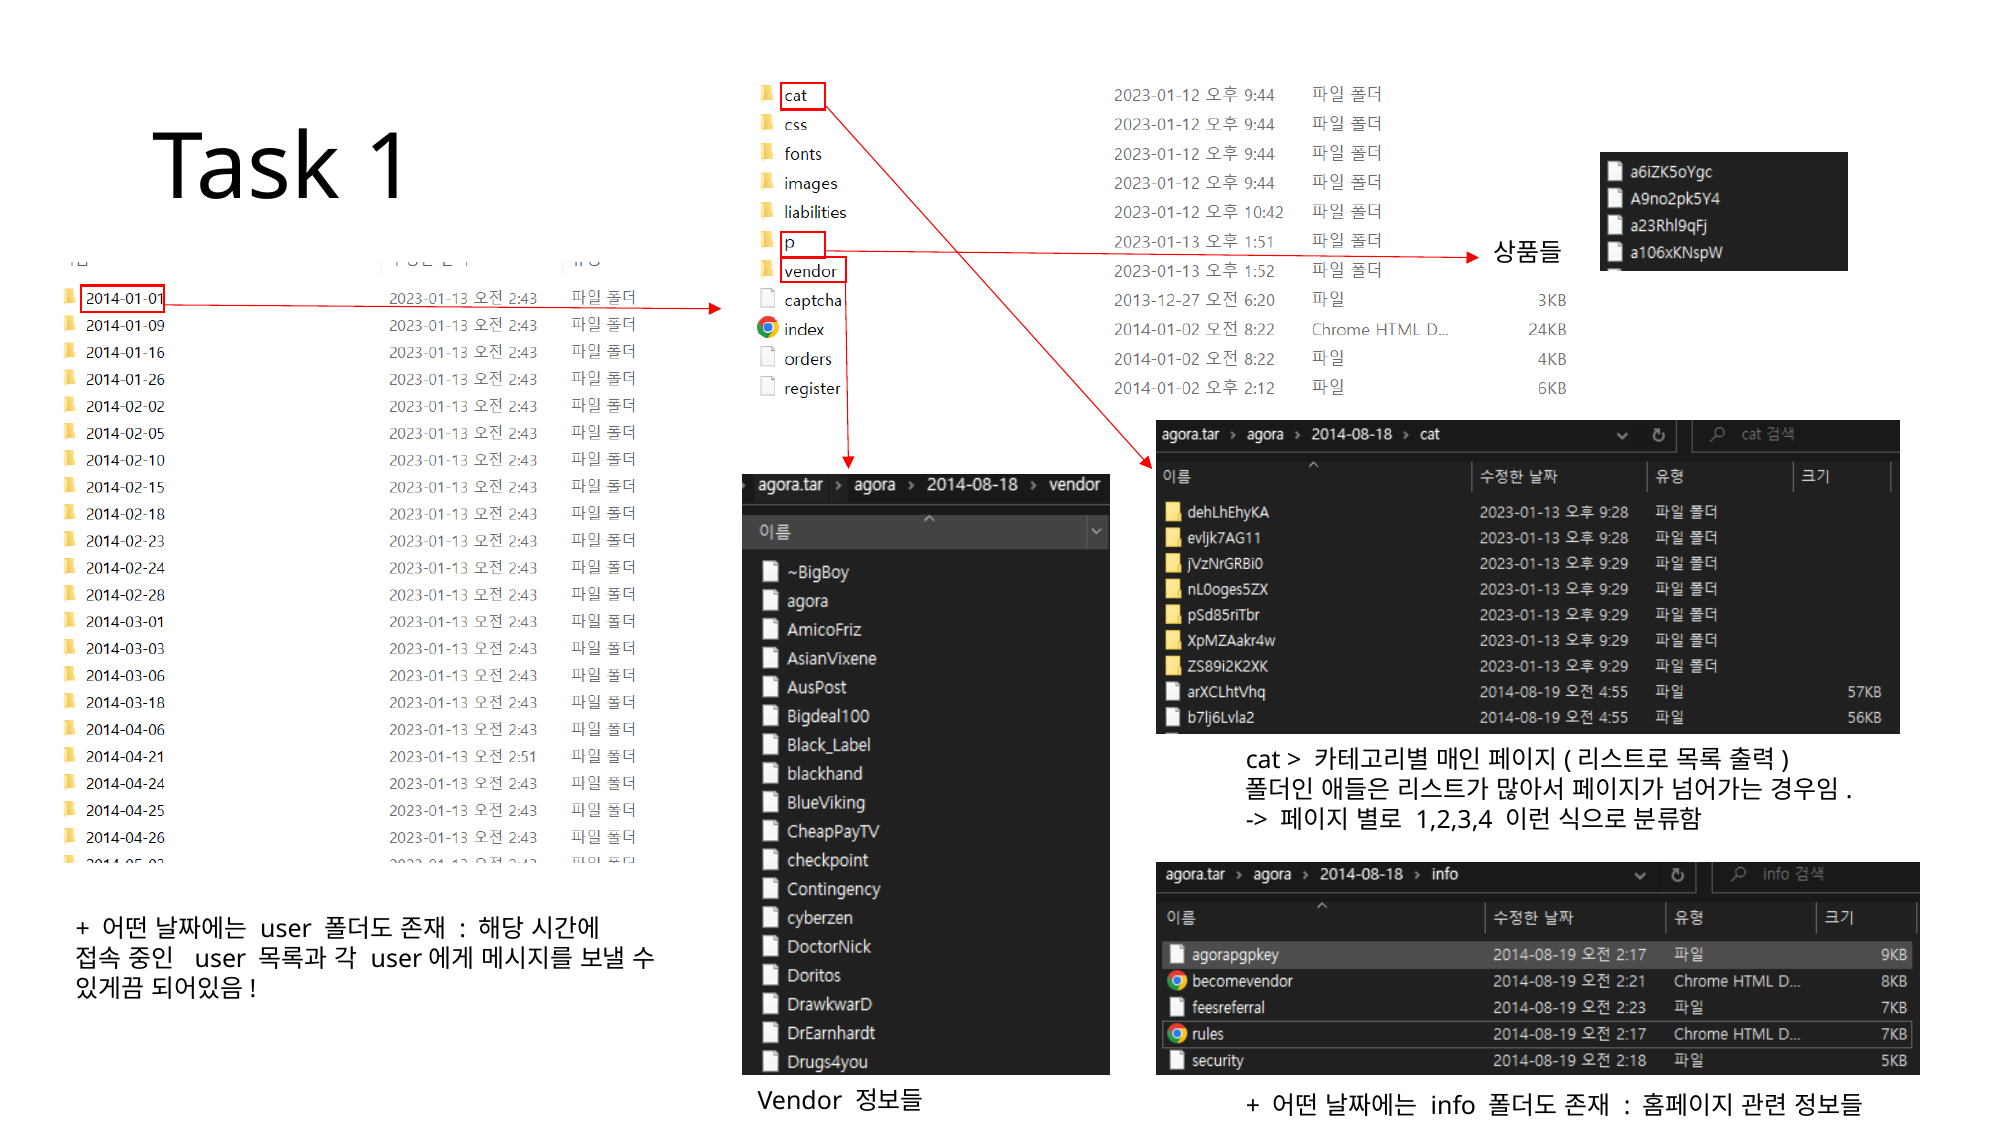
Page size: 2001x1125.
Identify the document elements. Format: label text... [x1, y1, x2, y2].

picture [1156, 862, 1920, 1075]
text_box + 어떤 날짜에는 info 폴더도 존재 : 홈페이지 관련 정보들 [1231, 1082, 1975, 1125]
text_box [164, 304, 722, 309]
picture [742, 474, 1110, 1075]
text_box Vendor 정보들 [742, 1076, 1487, 1122]
picture [45, 262, 707, 863]
picture [742, 75, 1900, 734]
text_box cat > 카테고리별 매인 페이지(리스트로 목록 출력) 폴더인 애들은 리스트가 많아서 페이지가 넘어가는 경우임. -> 페이지 별로 1,2,3,4 이런 식으로 분류함 [1231, 736, 1975, 841]
text_box + 어떤 날짜에는 user 폴더도 존재 : 해당 시간에 접속 중인 user 목록과 각 user에게 메시지를 보낼 수 있게끔 되어있음! [60, 904, 742, 1010]
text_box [1153, 250, 1479, 258]
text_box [825, 105, 1153, 469]
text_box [845, 280, 849, 469]
title Task 1 [137, 59, 1863, 278]
text_box 상품들 [1616, 229, 2000, 275]
